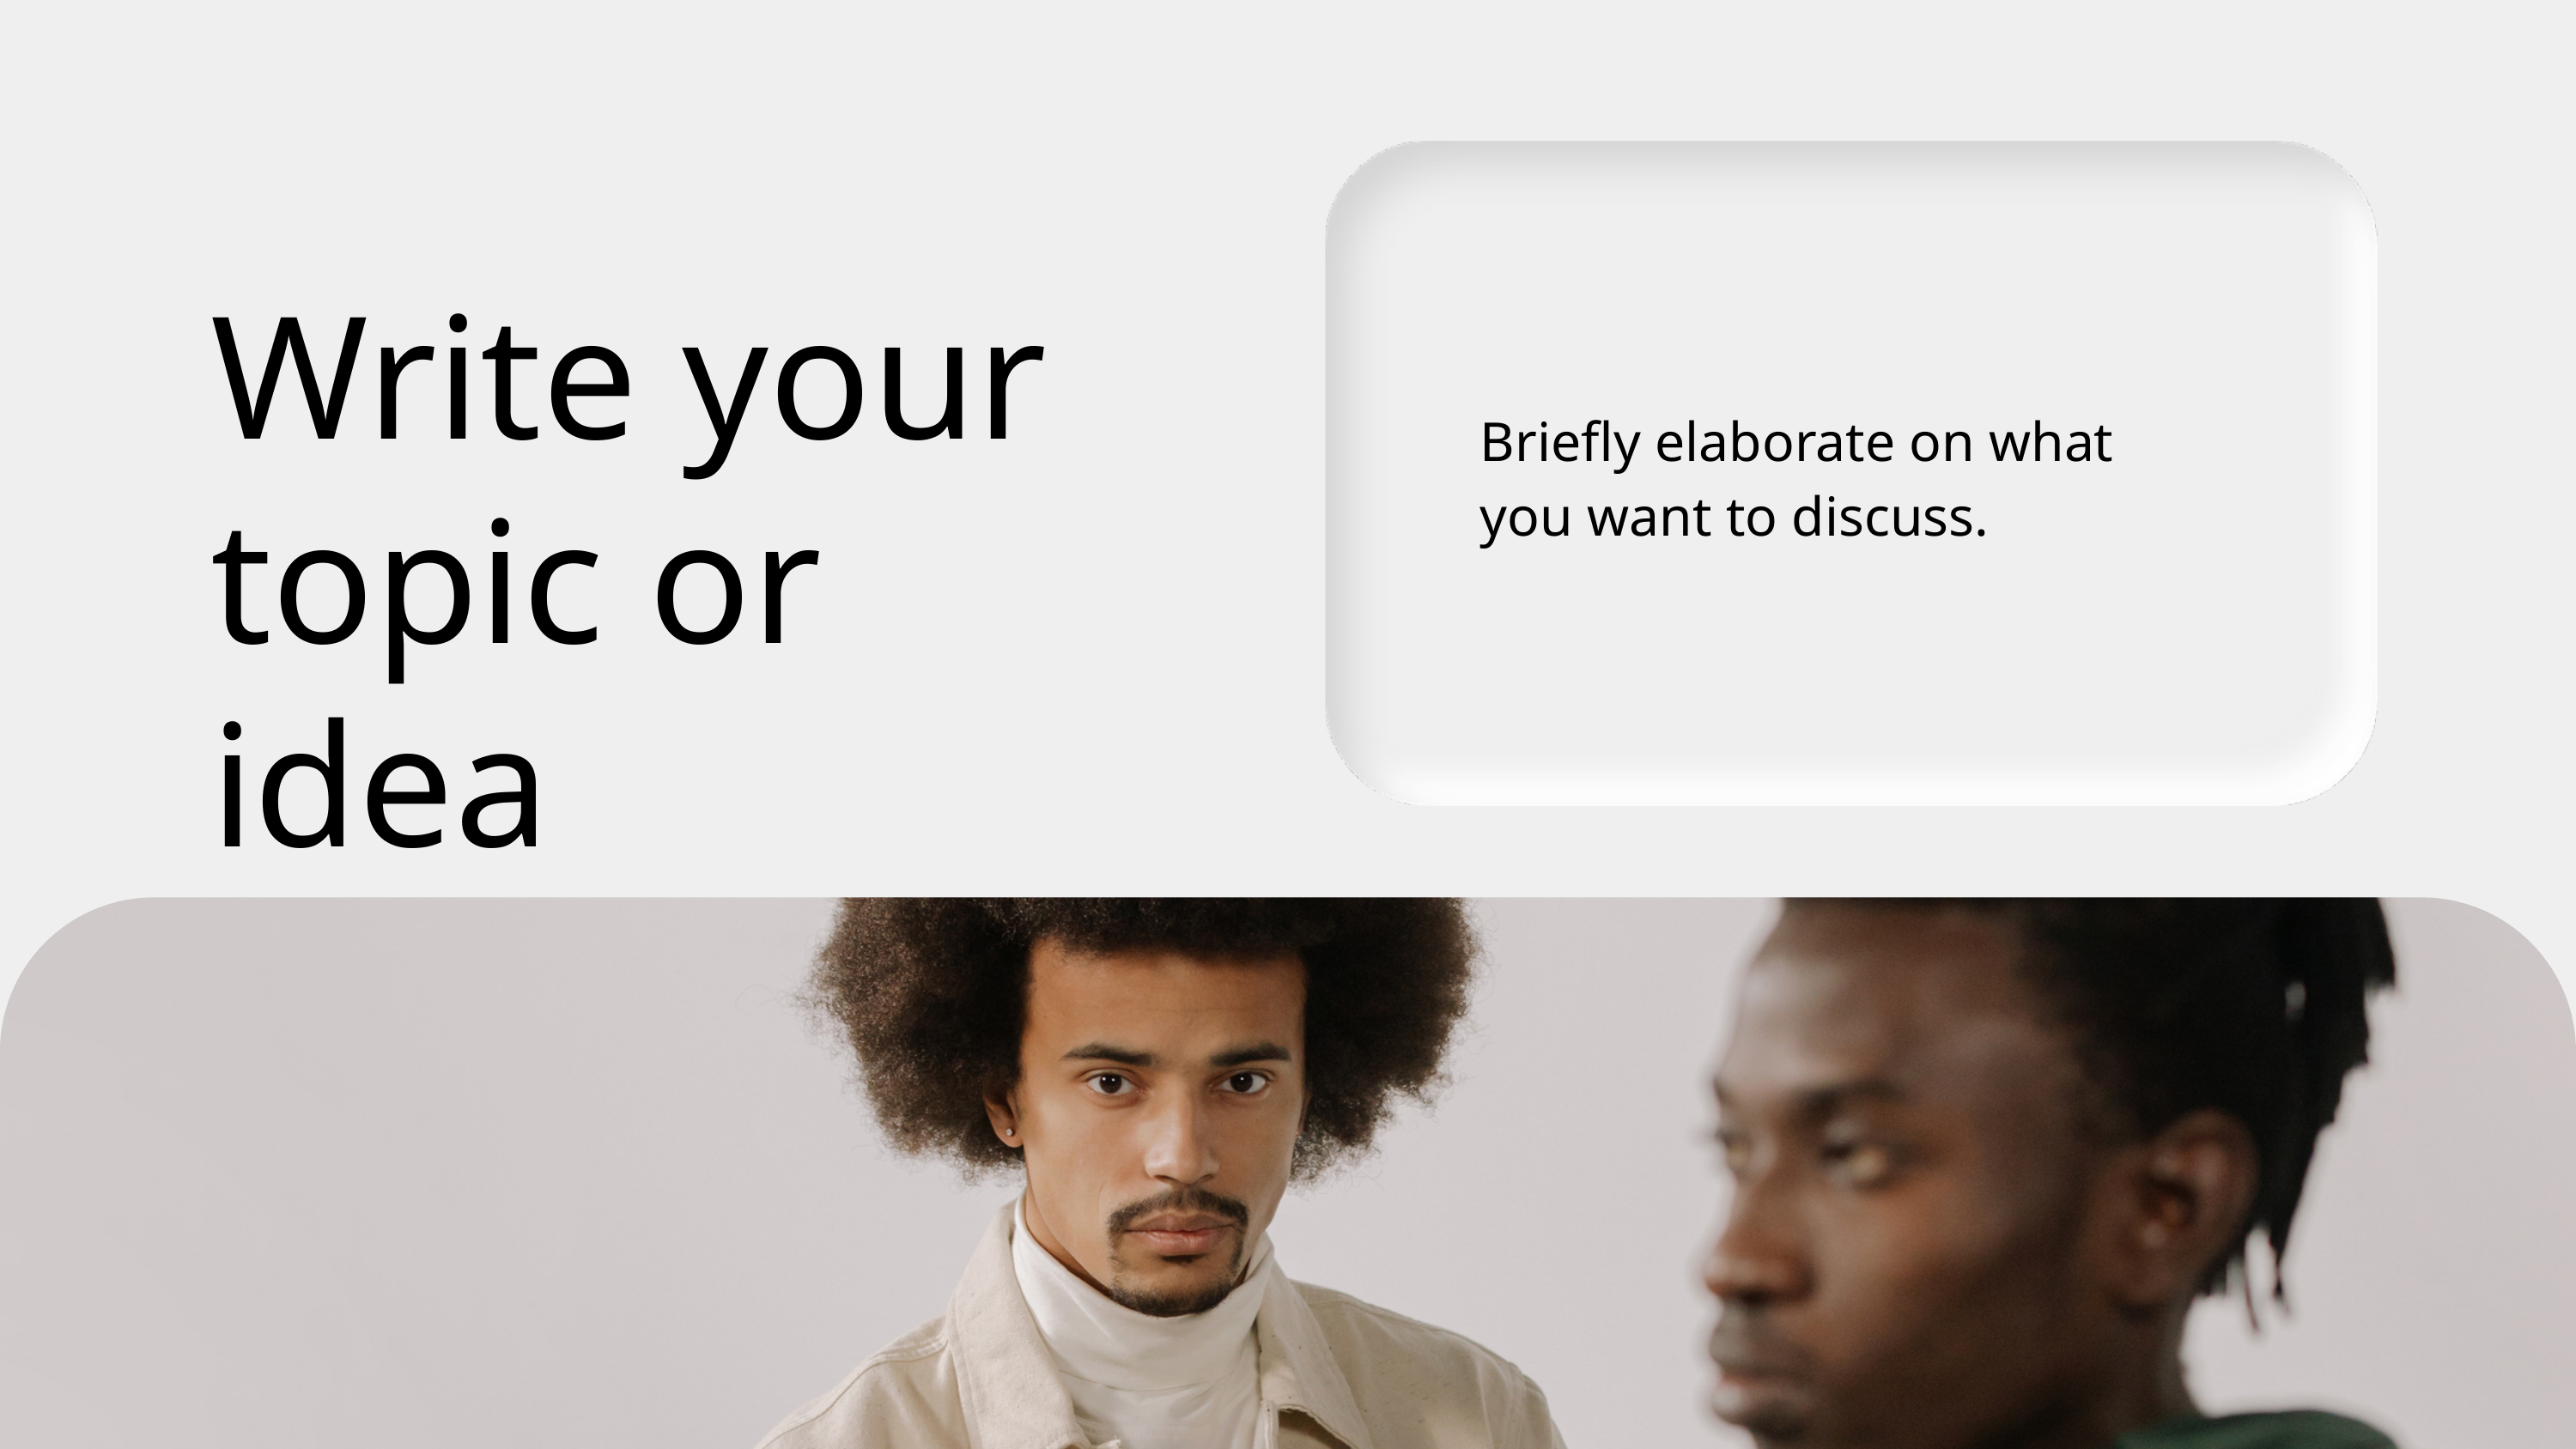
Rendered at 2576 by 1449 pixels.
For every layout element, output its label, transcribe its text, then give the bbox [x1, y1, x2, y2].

text_box Briefly elaborate on what you want to discuss. [1480, 397, 2223, 548]
text_box [1325, 141, 2379, 806]
text_box Write your topic or idea [210, 269, 1165, 882]
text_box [0, 897, 2576, 1449]
